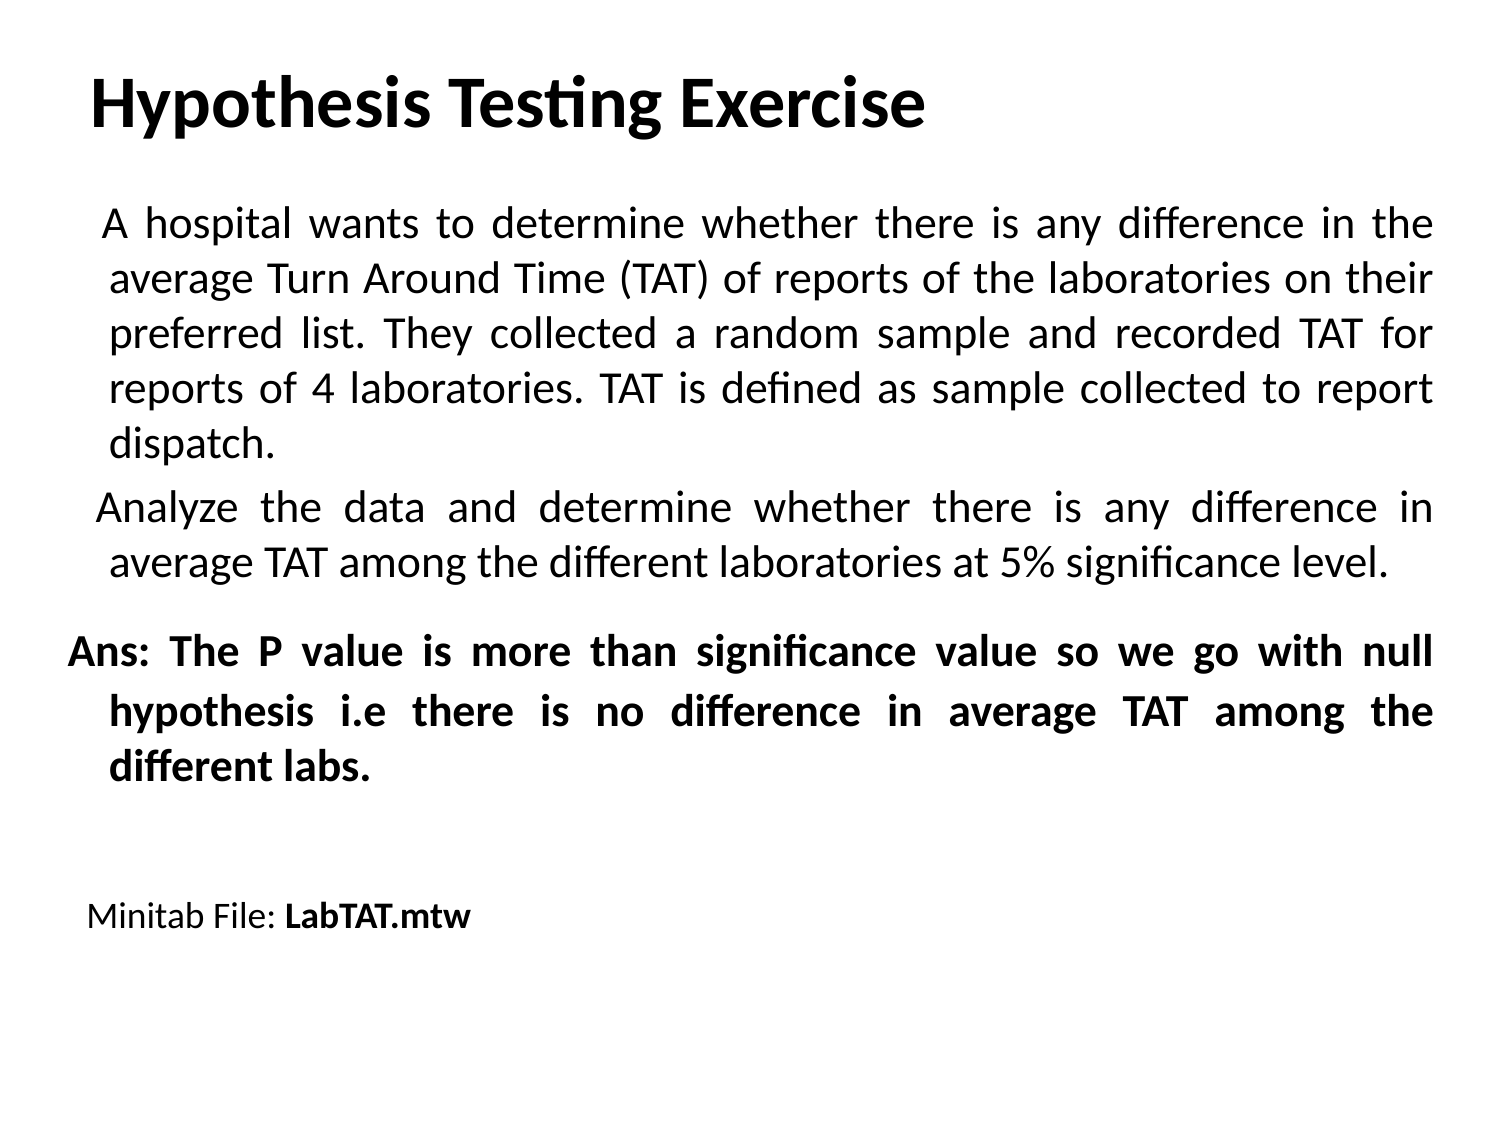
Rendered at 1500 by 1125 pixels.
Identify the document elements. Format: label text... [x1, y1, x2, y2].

title Hypothesis Testing Exercise [75, 45, 1425, 150]
list A hospital wants to determine whether there is any difference in the average Turn Around Time (TAT) of reports of the laboratories on their preferred list. They collected a random sample and recorded TAT for reports of 4 laboratories. TAT is defined as sample collected to report dispatch. Analyze the data and determine whether there is any difference in average TAT among the different laboratories at 5% significance level. Ans: The P value is more than significance value so we go with null hypothesis i.e there is no difference in average TAT among the different labs. Minitab File: LabTAT.mtw [37, 185, 1450, 1020]
